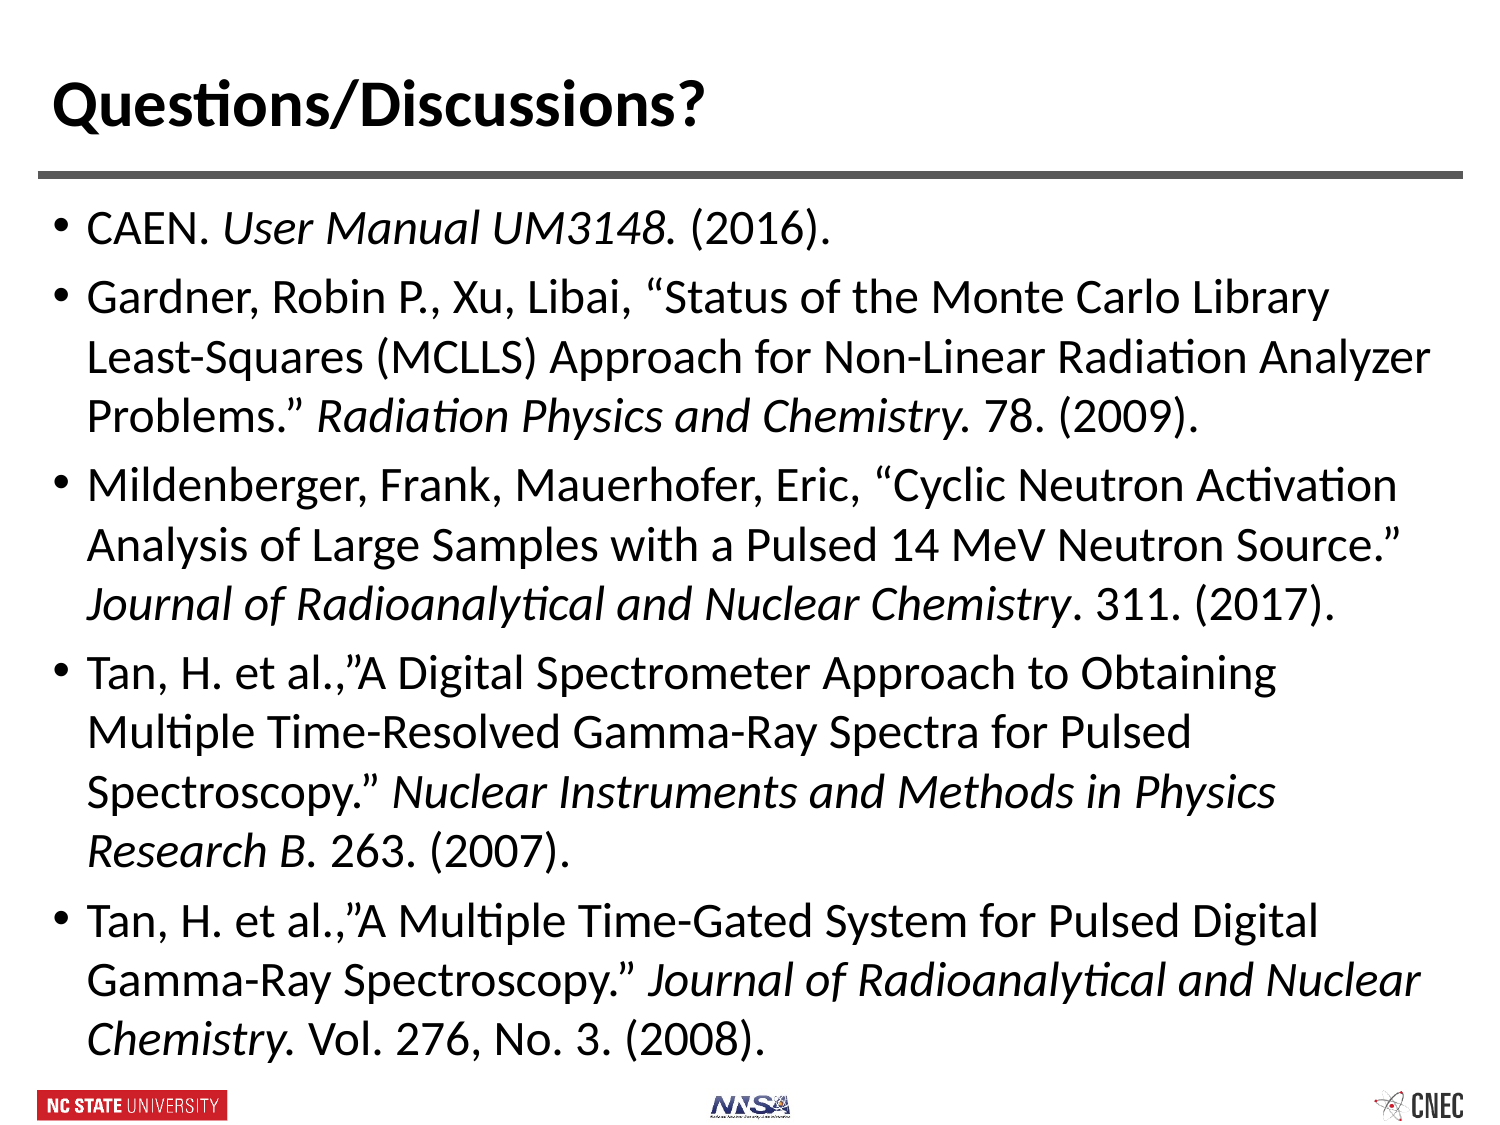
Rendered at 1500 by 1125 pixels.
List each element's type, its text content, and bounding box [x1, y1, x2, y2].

picture [706, 1088, 794, 1123]
title Questions/Discussions? [37, 37, 1463, 163]
list CAEN. User Manual UM3148. (2016). Gardner, Robin P., Xu, Libai, “Status of the Monte Carlo Library Least-Squares (MCLLS) Approach for Non-Linear Radiation Analyzer Problems.” Radiation Physics and Chemistry. 78. (2009). Mildenberger, Frank, Mauerhofer, Eric, “Cyclic Neutron Activation Analysis of Large Samples with a Pulsed 14 MeV Neutron Source.” Journal of Radioanalytical and Nuclear Chemistry. 311. (2017). Tan, H. et al.,”A Digital Spectrometer Approach to Obtaining Multiple Time-Resolved Gamma-Ray Spectra for Pulsed Spectroscopy.” Nuclear Instruments and Methods in Physics Research B. 263. (2007). Tan, H. et al.,”A Multiple Time-Gated System for Pulsed Digital Gamma-Ray Spectroscopy.” Journal of Radioanalytical and Nuclear Chemistry. Vol. 276, No. 3. (2008). [37, 187, 1463, 1088]
picture [37, 1090, 228, 1121]
picture [1374, 1090, 1463, 1121]
